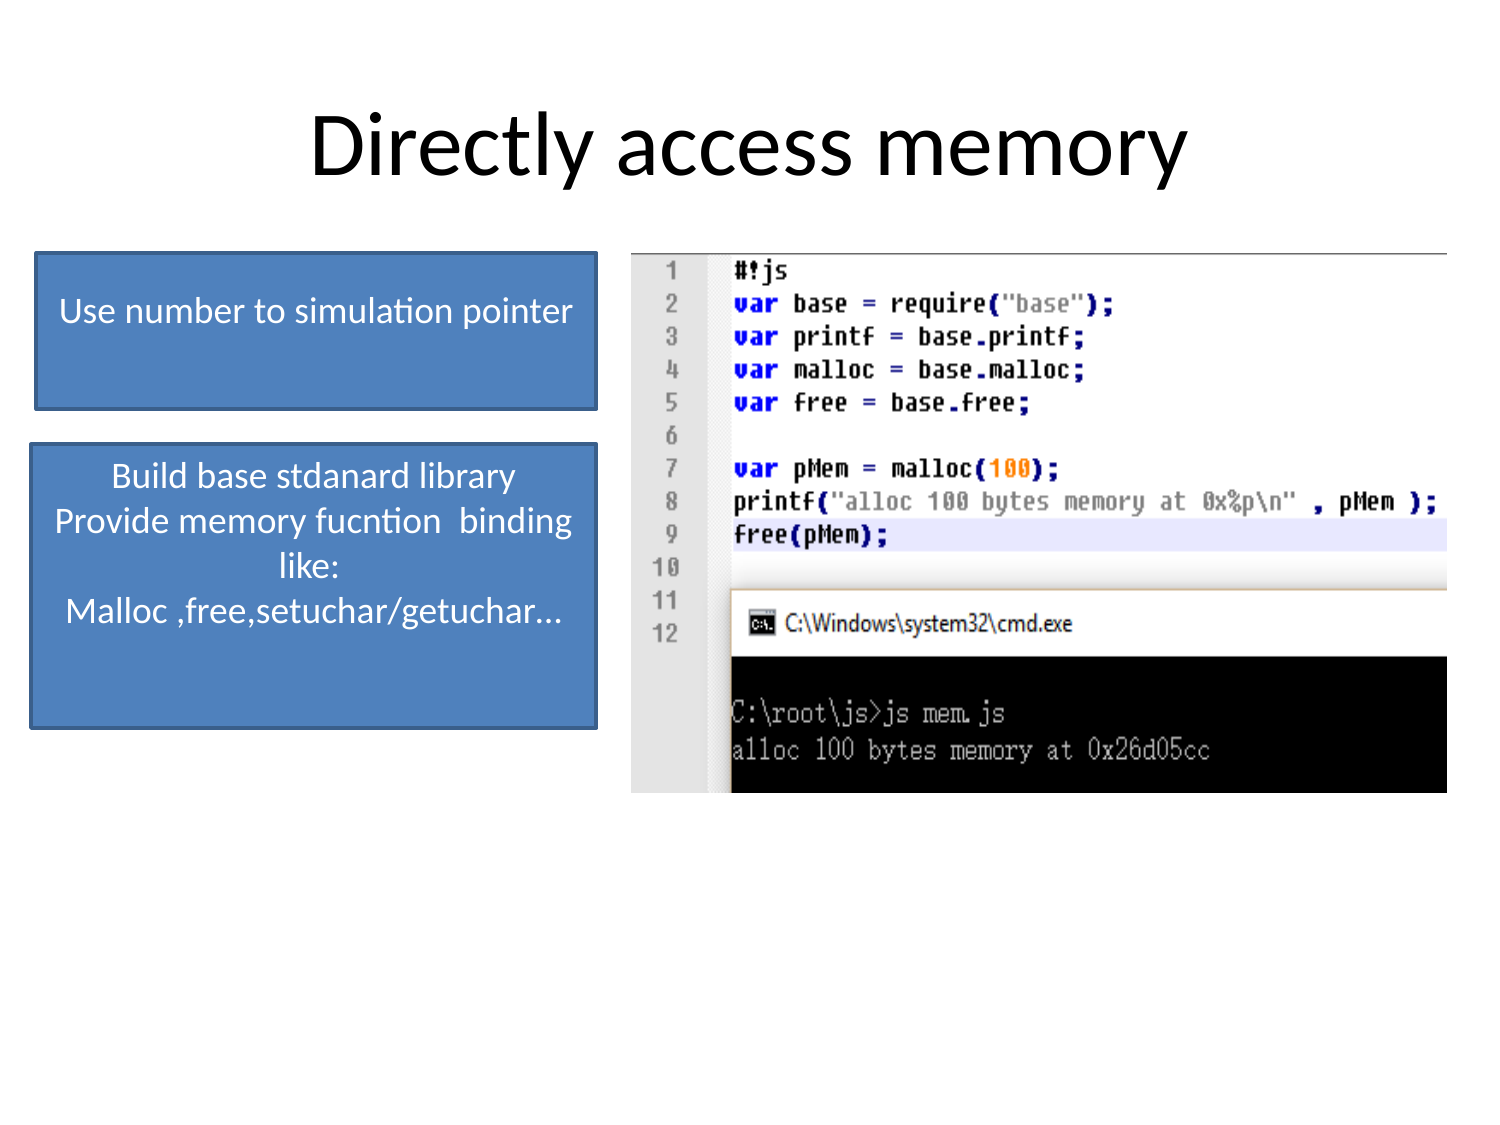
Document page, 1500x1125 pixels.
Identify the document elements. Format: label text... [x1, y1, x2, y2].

text_box Build base stdanard library Provide memory fucntion binding like: Malloc ,free,setuchar/getuchar… [29, 442, 598, 730]
picture [631, 252, 1448, 794]
text_box Use number to simulation pointer [34, 251, 598, 411]
title Directly access memory [75, 45, 1425, 233]
